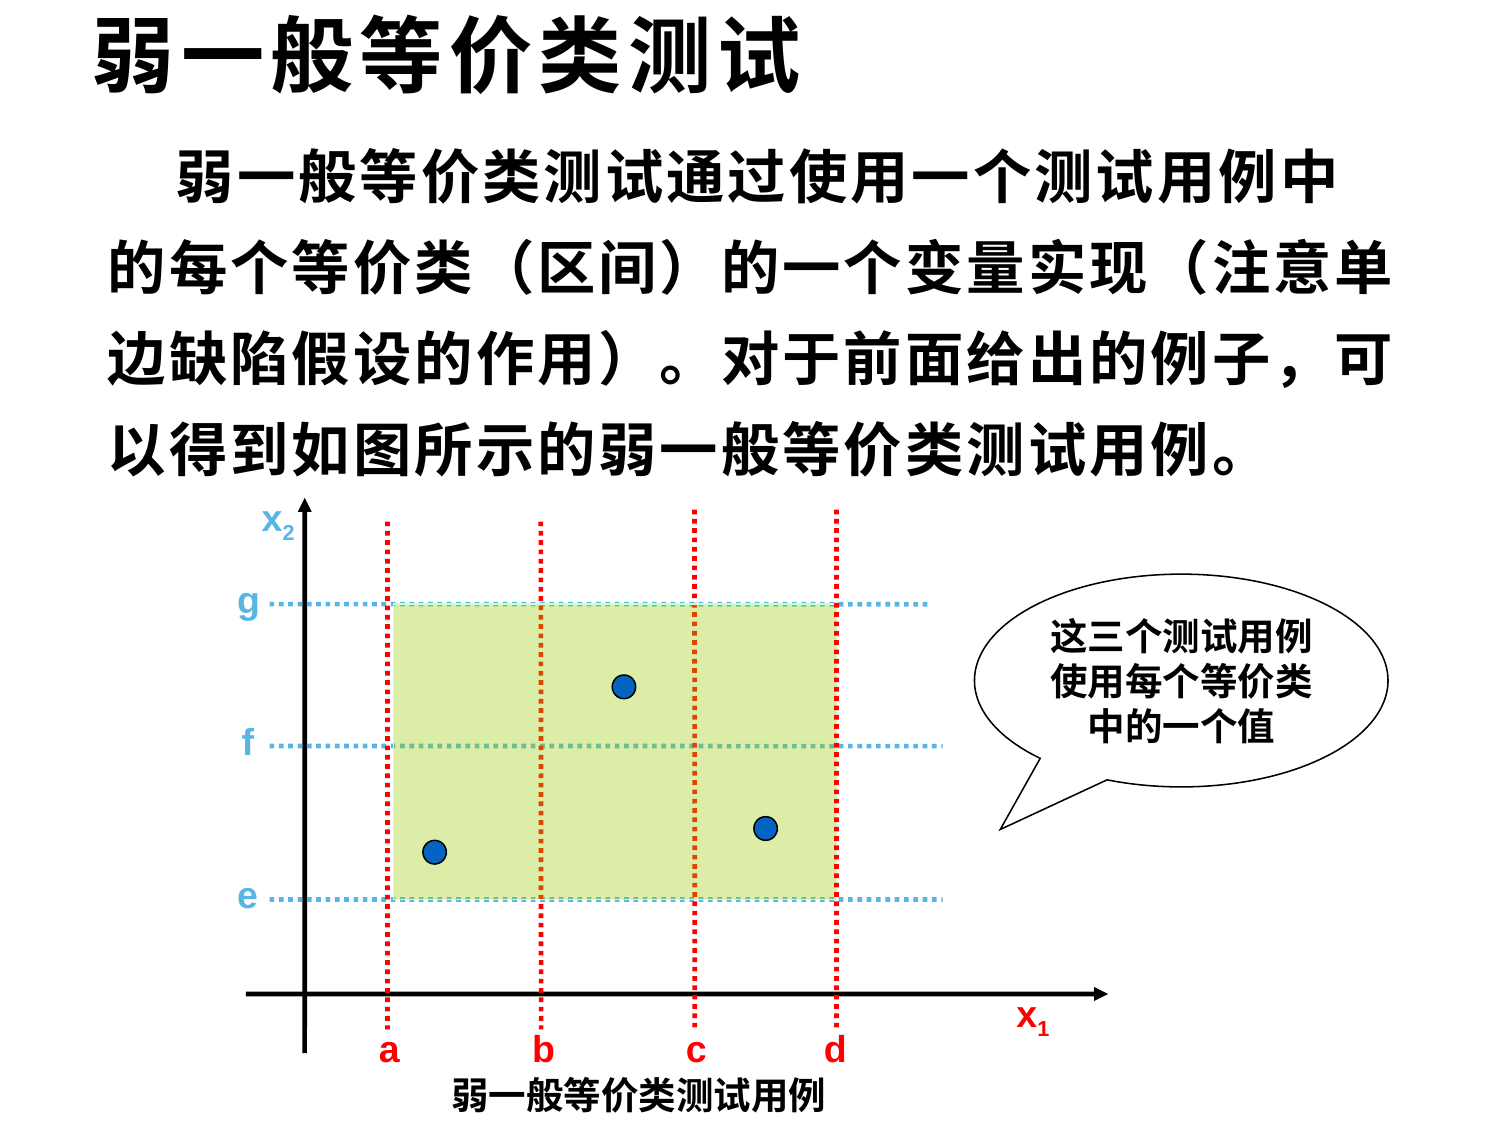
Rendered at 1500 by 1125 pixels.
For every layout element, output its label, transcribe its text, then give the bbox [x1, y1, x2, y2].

text_box 弱一般等价类测试用例 [436, 1064, 842, 1125]
text_box b [517, 1017, 569, 1064]
title 弱一般等价类测试 [76, 0, 1427, 112]
text_box e [222, 863, 273, 924]
text_box x1 [1001, 982, 1070, 1049]
text_box d [809, 1017, 861, 1078]
text_box g [222, 568, 275, 629]
text_box [753, 816, 778, 841]
text_box [1070, 987, 1109, 1001]
text_box a [364, 1017, 415, 1078]
text_box [422, 840, 447, 865]
text_box x2 [246, 486, 310, 552]
list 弱一般等价类测试通过使用一个测试用例中的每个等价类（区间）的一个变量实现（注意单边缺陷假设的作用）。对于前面给出的例子，可以得到如图所示的弱一般等价类测试用例。 [64, 111, 1415, 893]
text_box 这三个测试用例使用每个等价类中的一个值 [974, 574, 1389, 830]
text_box f [226, 710, 270, 771]
text_box [612, 675, 636, 699]
text_box [393, 604, 837, 900]
text_box c [671, 1017, 723, 1064]
